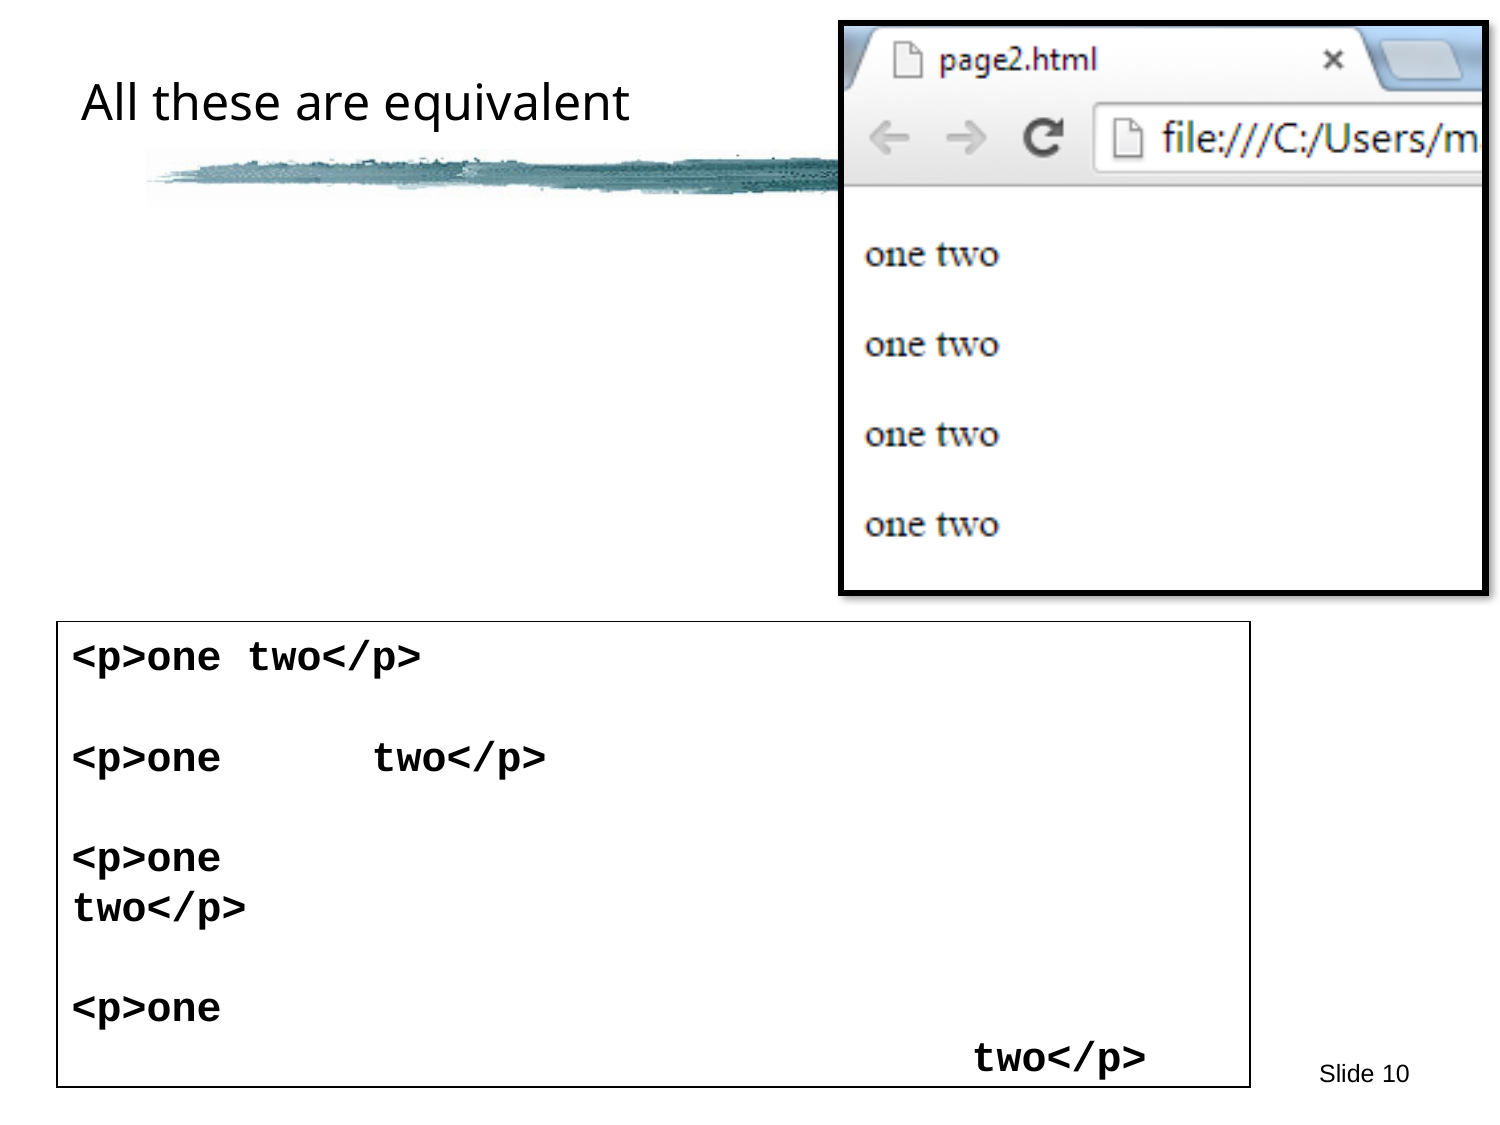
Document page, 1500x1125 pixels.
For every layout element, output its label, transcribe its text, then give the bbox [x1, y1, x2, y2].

title All these are equivalent [66, 37, 837, 138]
picture [844, 26, 1483, 591]
picture [146, 149, 838, 208]
slide_number Slide 10 [1074, 1042, 1425, 1103]
text_box <p>one two</p> <p>one two</p> <p>one two</p> <p>one two</p> [56, 621, 1250, 1088]
